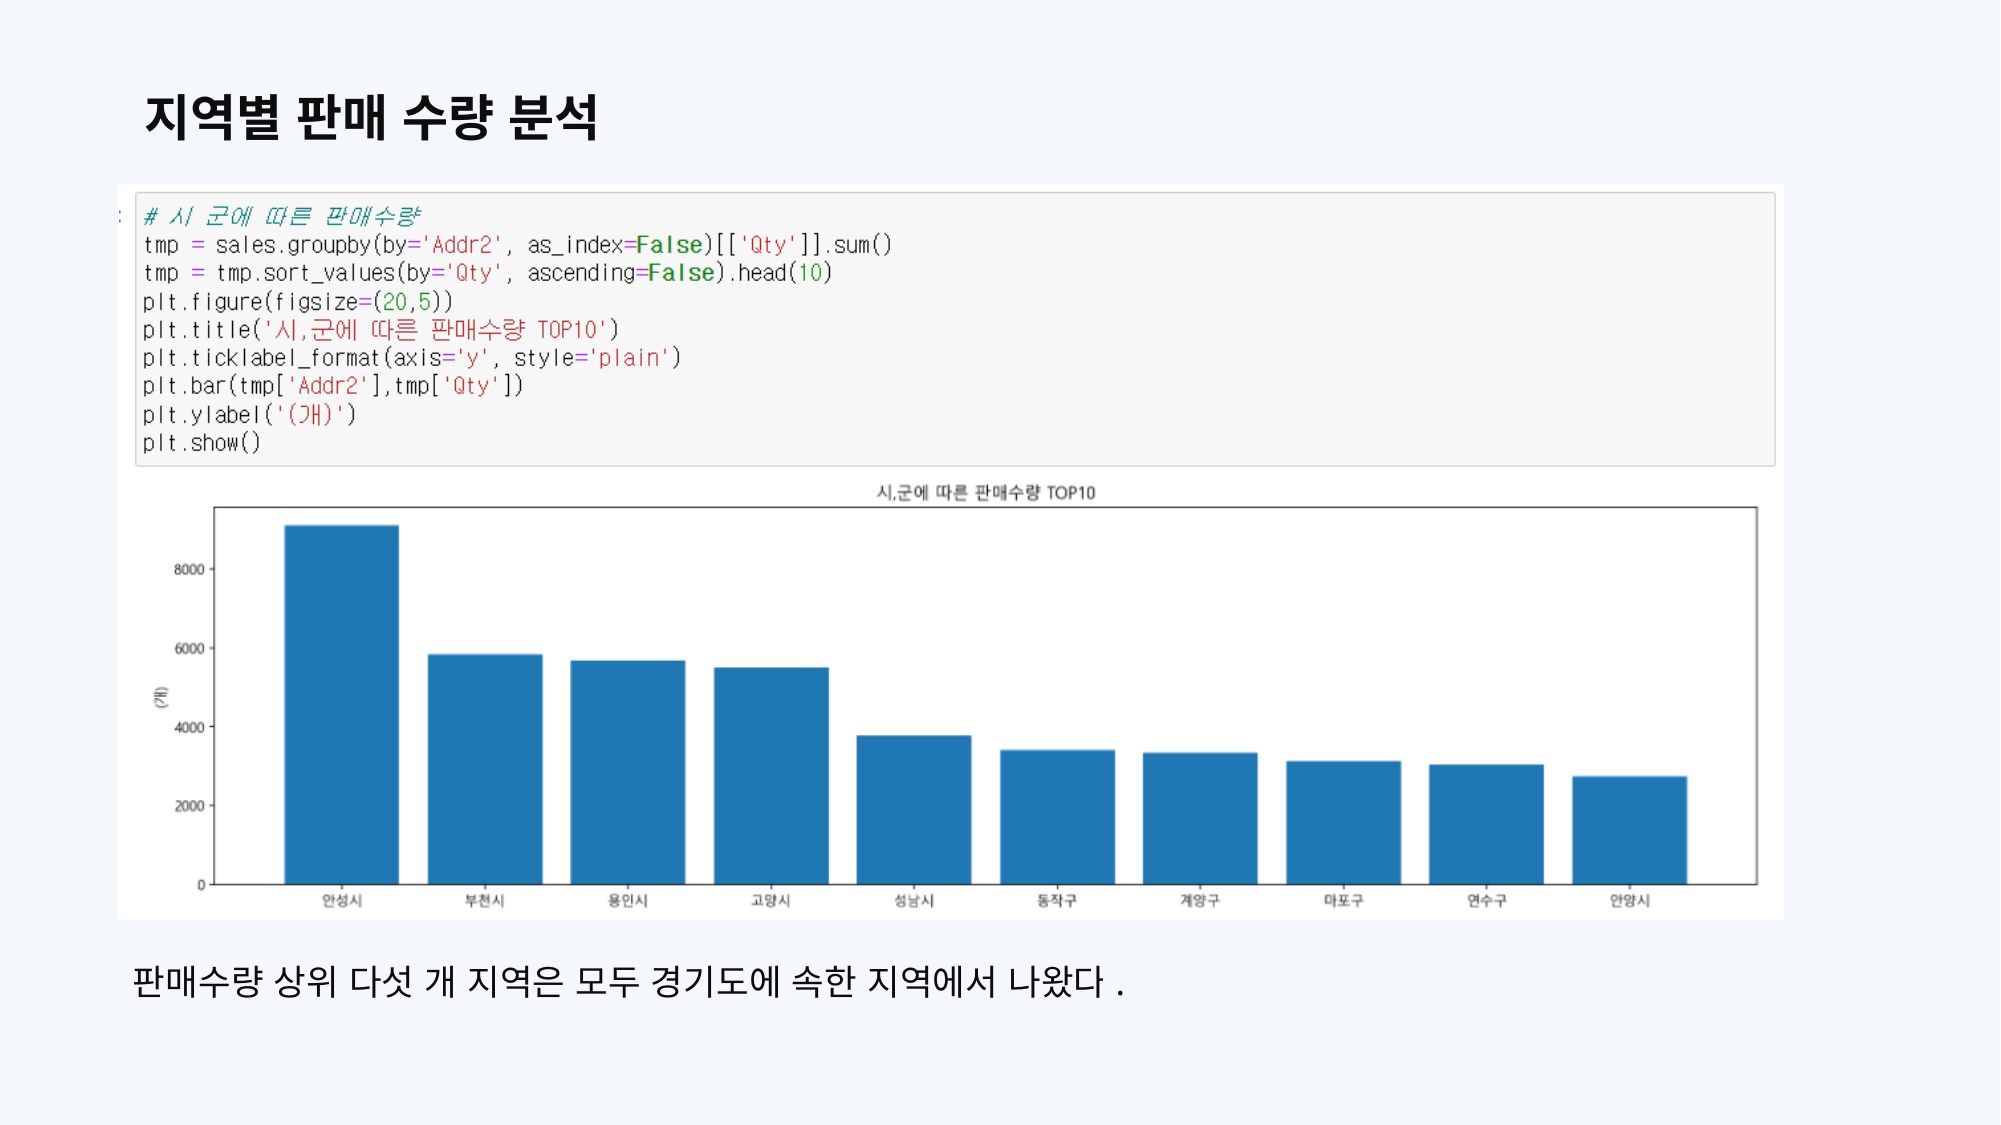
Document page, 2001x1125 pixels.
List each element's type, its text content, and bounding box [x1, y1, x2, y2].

text_box 지역별 판매 수량 분석 [129, 66, 616, 154]
picture [118, 184, 1784, 920]
text_box 판매수량 상위 다섯 개 지역은 모두 경기도에 속한 지역에서 나왔다. [118, 935, 1784, 1010]
